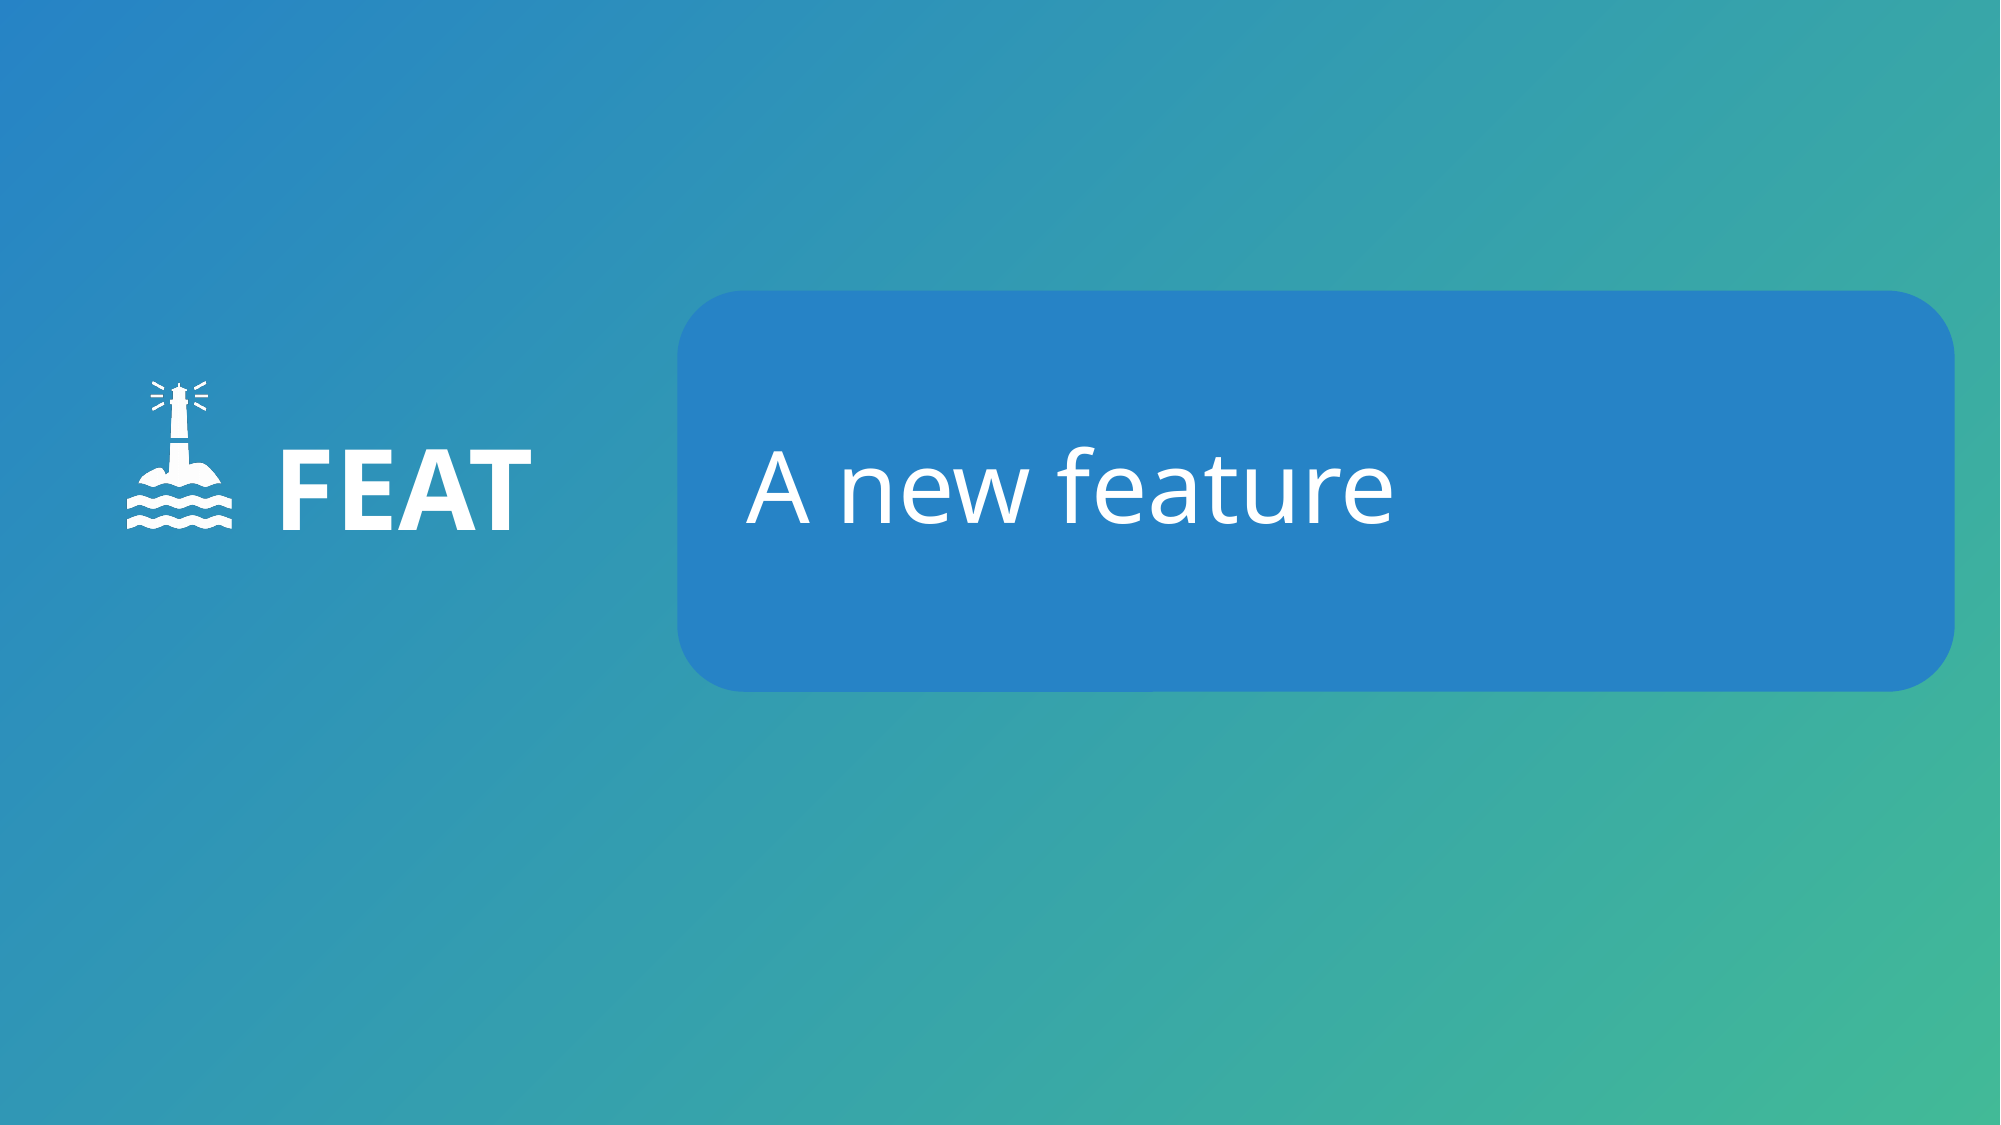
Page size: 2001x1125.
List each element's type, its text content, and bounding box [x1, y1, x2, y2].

text_box [0, 0, 2000, 1125]
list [677, 175, 1955, 1093]
title FEAT [258, 96, 1130, 563]
text_box [118, 374, 242, 535]
